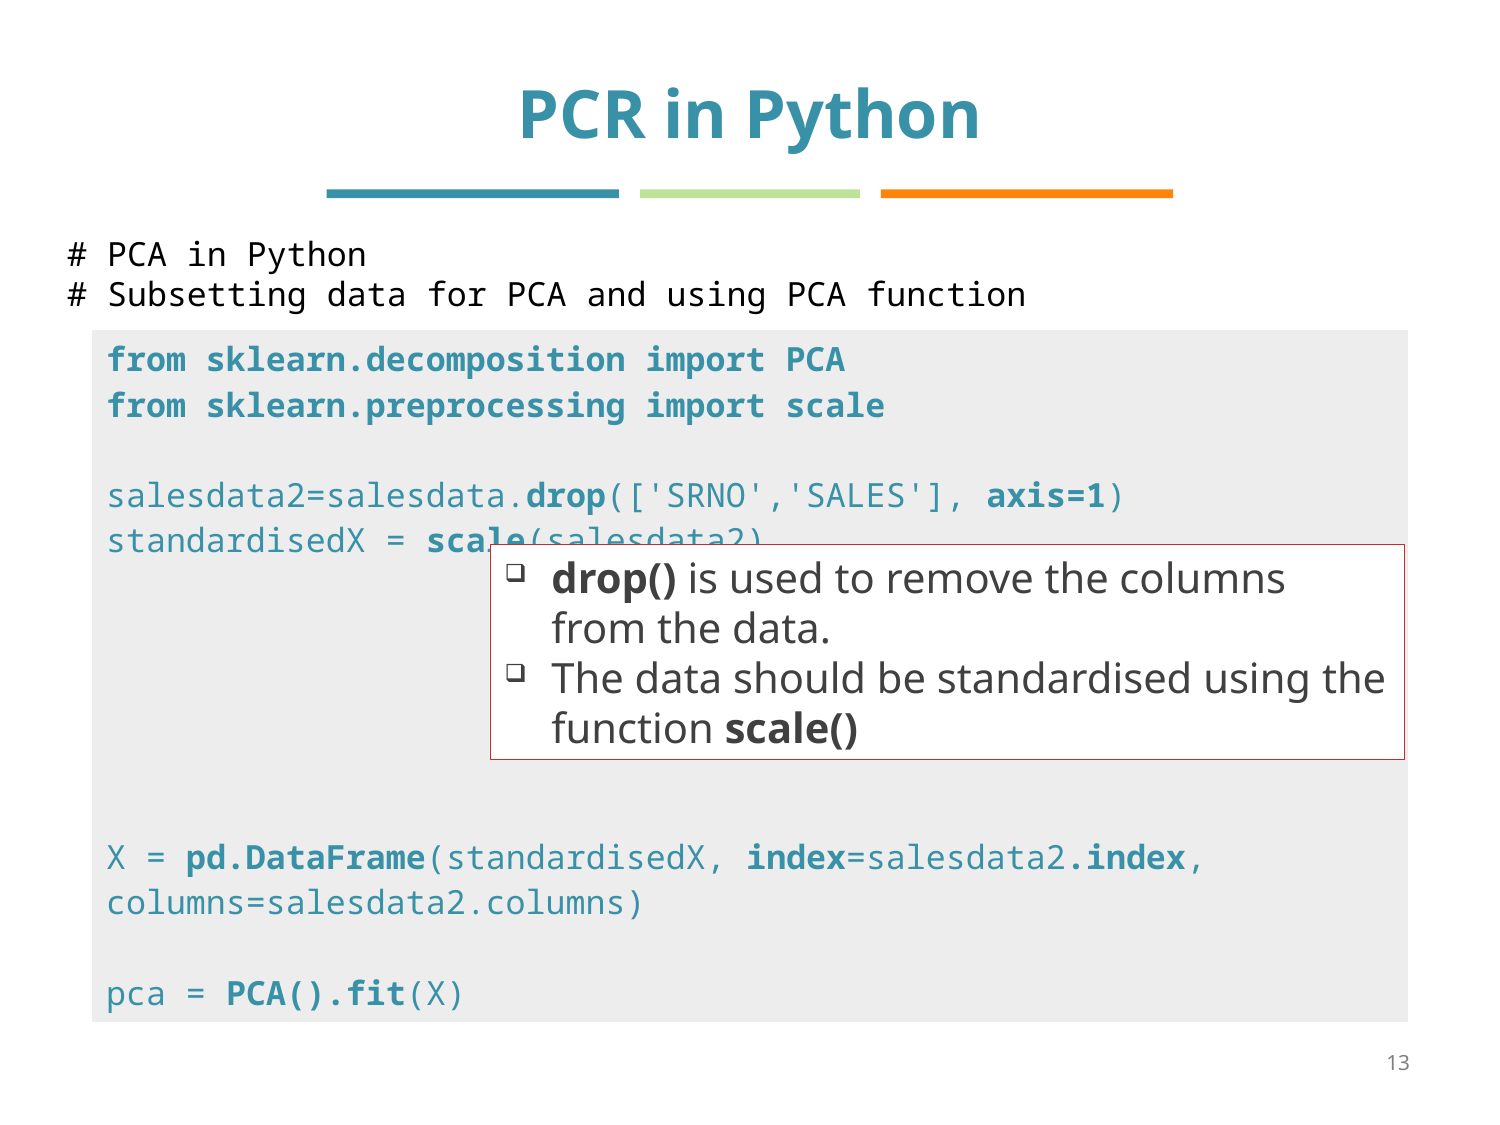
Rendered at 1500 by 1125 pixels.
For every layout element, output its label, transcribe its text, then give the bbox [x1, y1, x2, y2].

table_header from sklearn.decomposition import PCA from sklearn.preprocessing import scale salesdata2=salesdata.drop(['SRNO','SALES'], axis=1) standardisedX = scale(salesdata2) X = pd.DataFrame(standardisedX, index=salesdata2.index, columns=salesdata2.columns) pca = PCA().fit(X) [92, 330, 1408, 1022]
title PCR in Python [75, 44, 1425, 178]
text_box # PCA in Python # Subsetting data for PCA and using PCA function [52, 225, 1042, 321]
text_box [326, 189, 1174, 199]
text_box drop() is used to remove the columns from the data. The data should be standardised using the function scale() [489, 544, 1405, 760]
slide_number 13 [1074, 1024, 1425, 1103]
